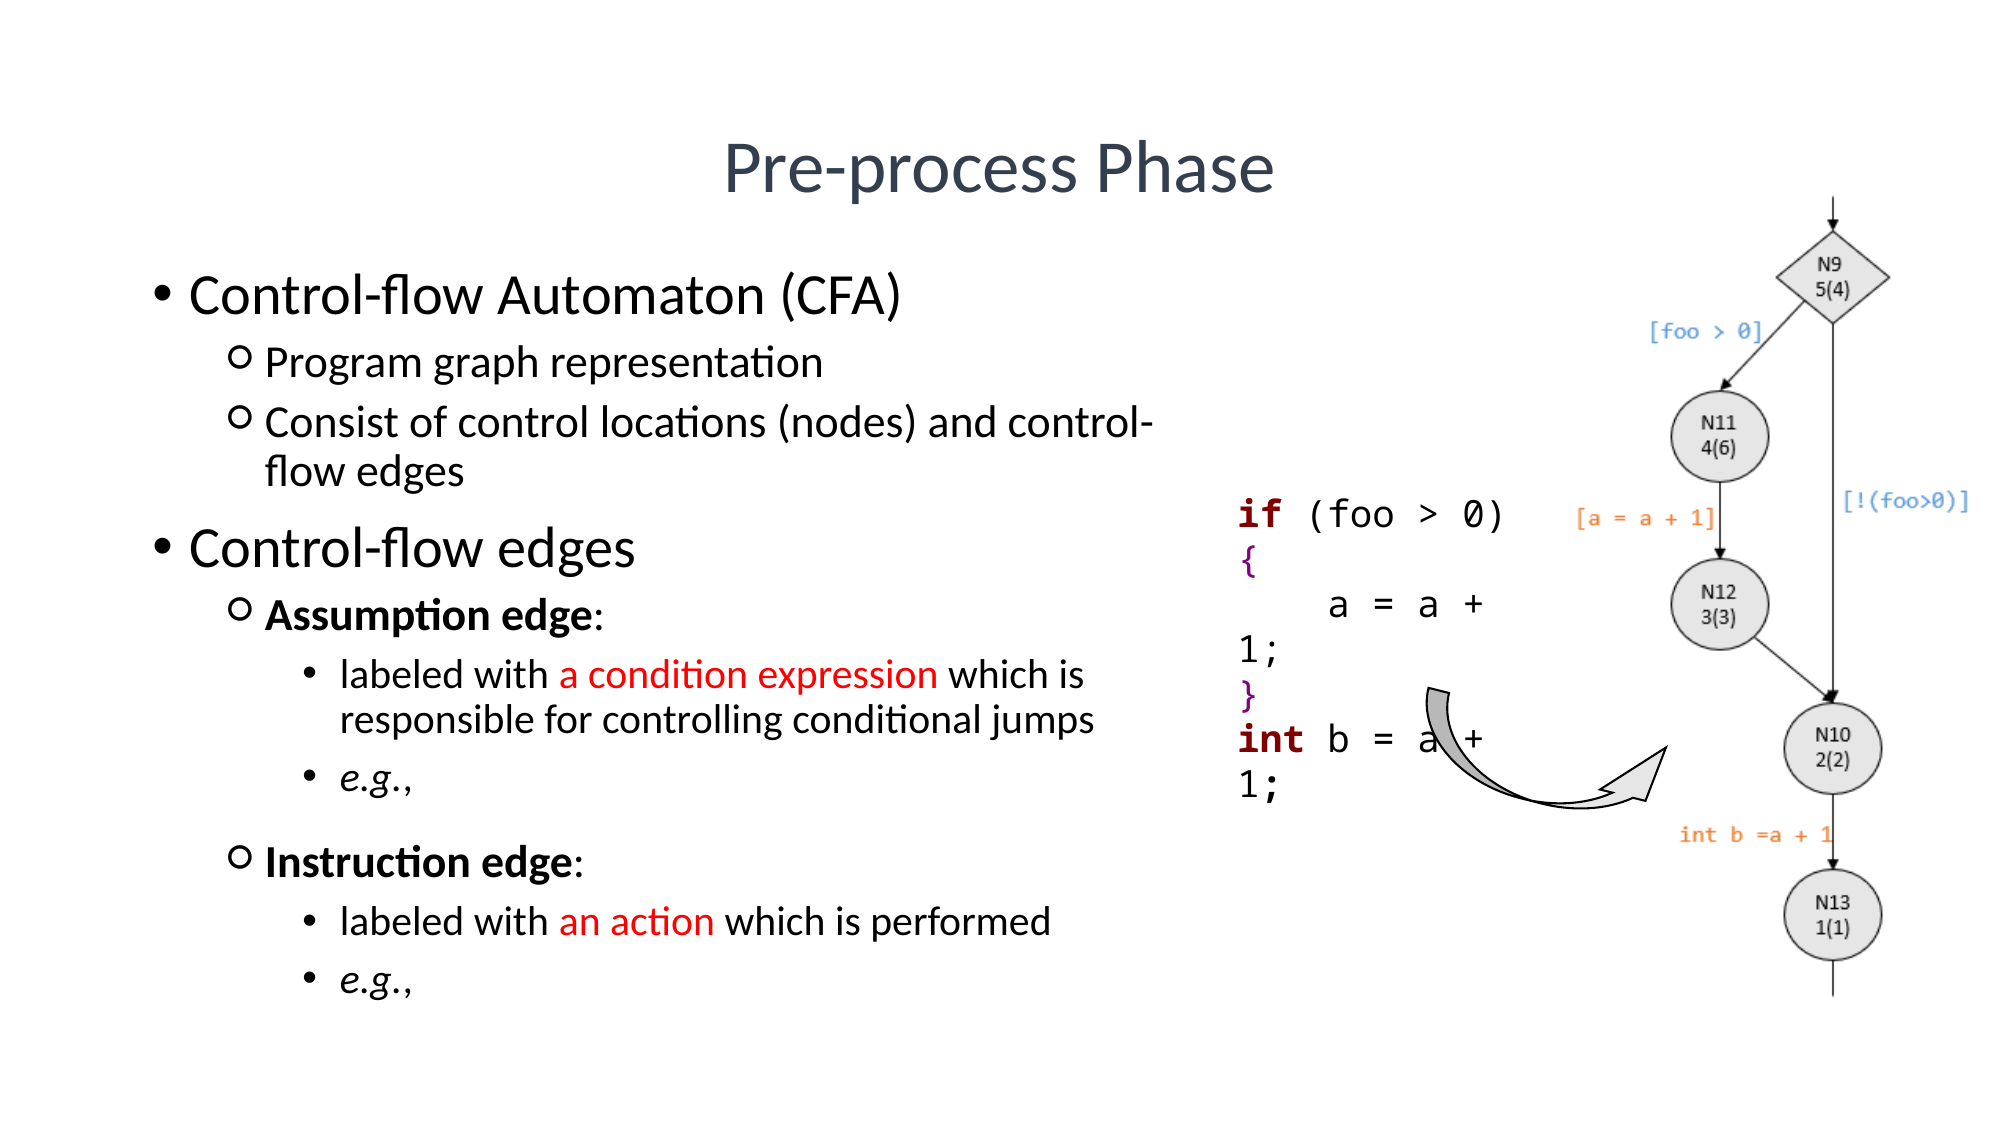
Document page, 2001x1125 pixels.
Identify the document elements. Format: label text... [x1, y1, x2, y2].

text_box if (foo > 0) { a = a + 1; } int b = a + 1; [1222, 482, 1549, 813]
title Pre-process Phase [137, 59, 1863, 278]
text_box [1425, 686, 1572, 810]
picture [1572, 193, 1980, 999]
